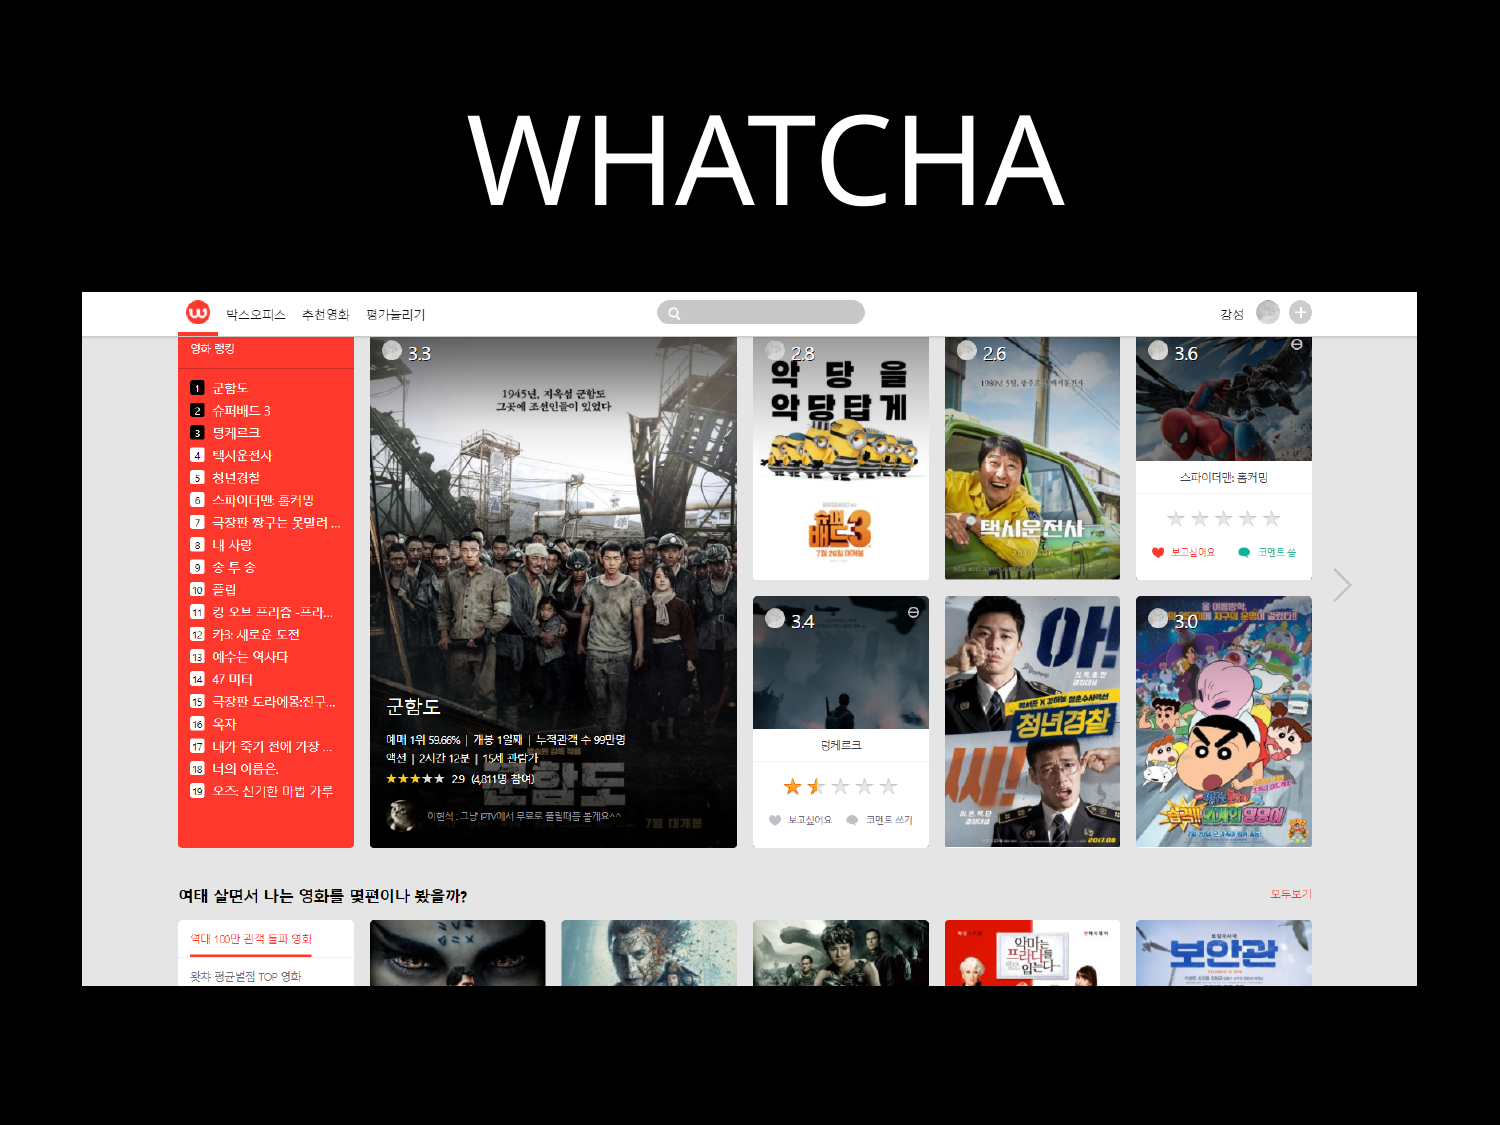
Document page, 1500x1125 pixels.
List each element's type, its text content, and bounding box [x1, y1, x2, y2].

picture [81, 292, 1417, 987]
title WHATCHA [128, 35, 1404, 277]
